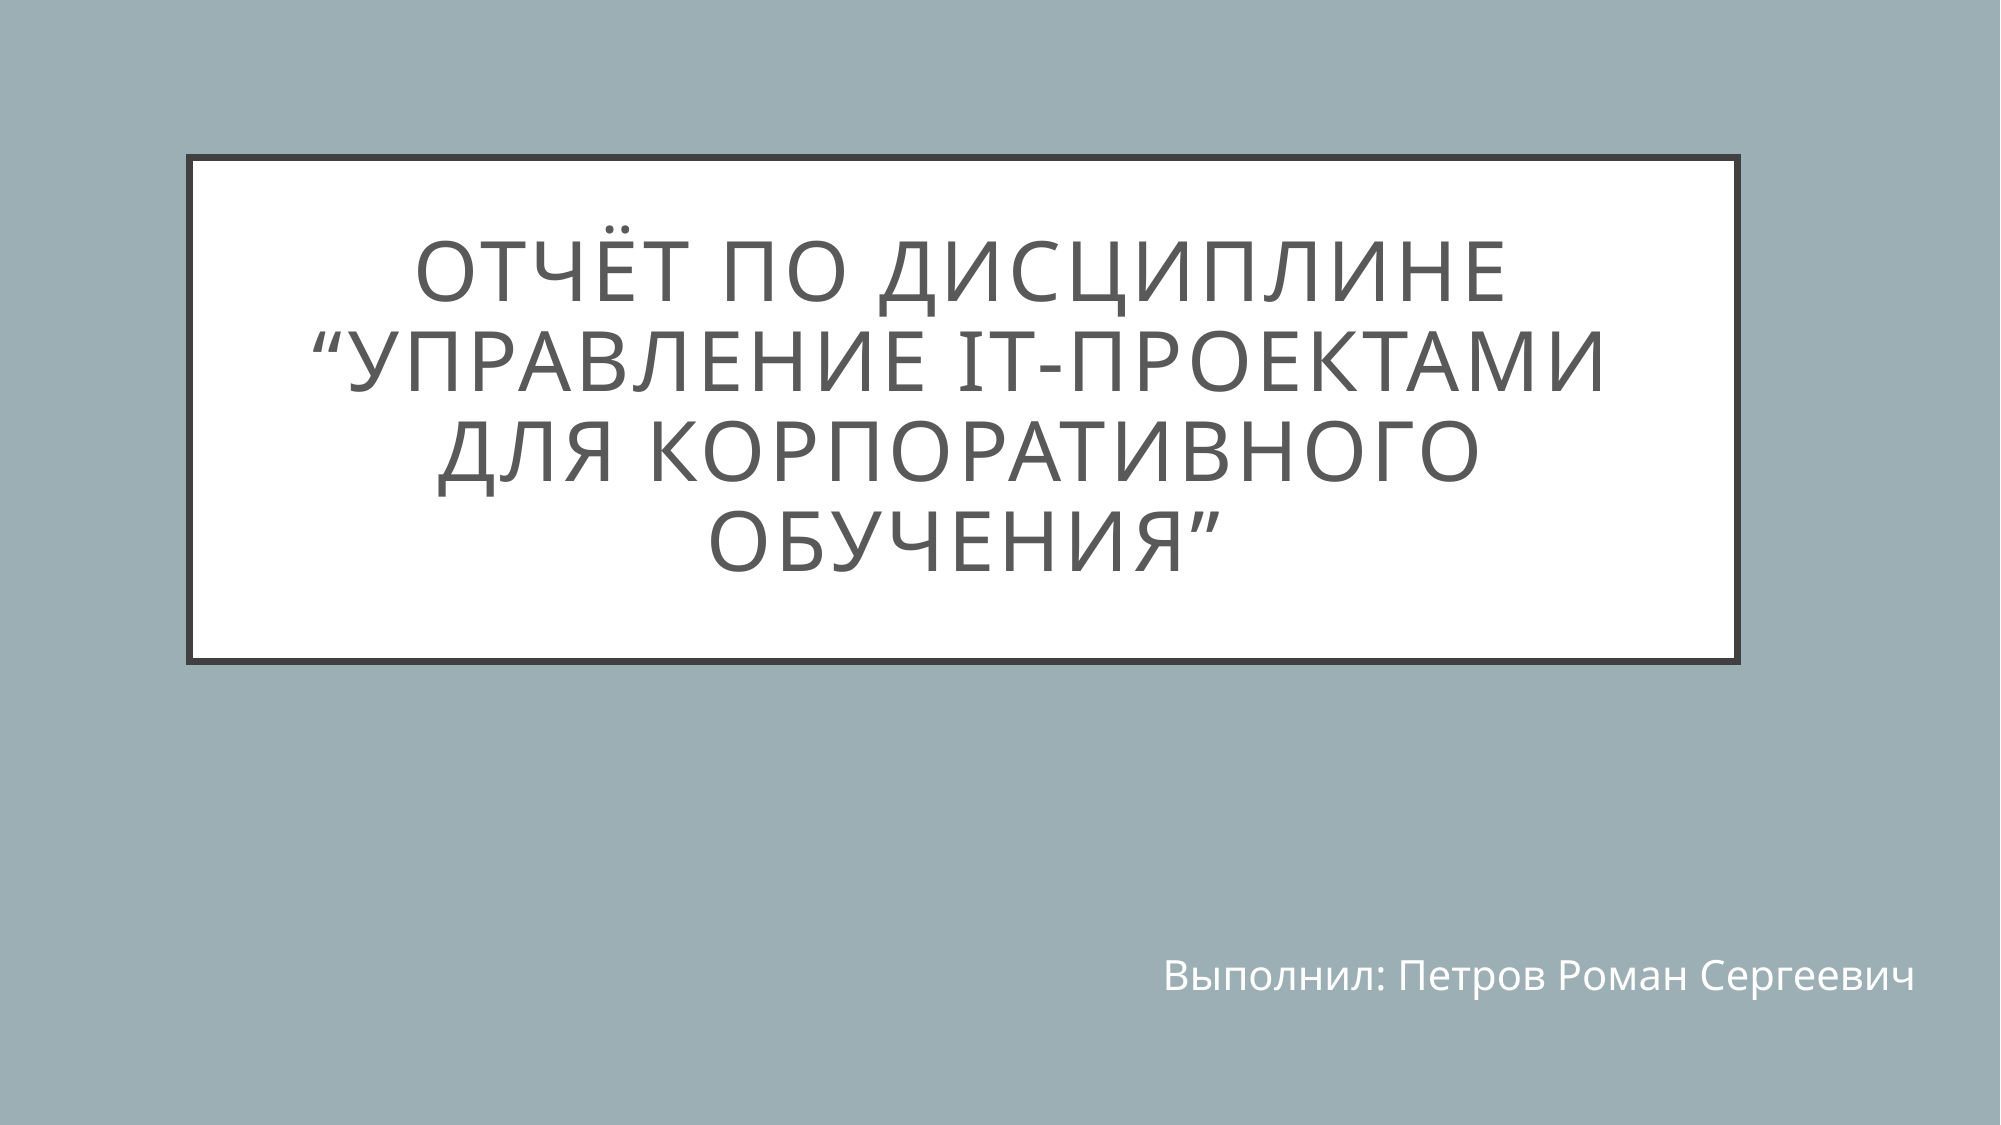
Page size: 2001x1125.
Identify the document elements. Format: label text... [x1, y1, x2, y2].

subtitle Выполнил: Петров Роман Сергеевич [981, 941, 2000, 1125]
title Отчёт по дисциплине “Управление IT-проектами для корпоративного обучения” [186, 154, 1741, 665]
